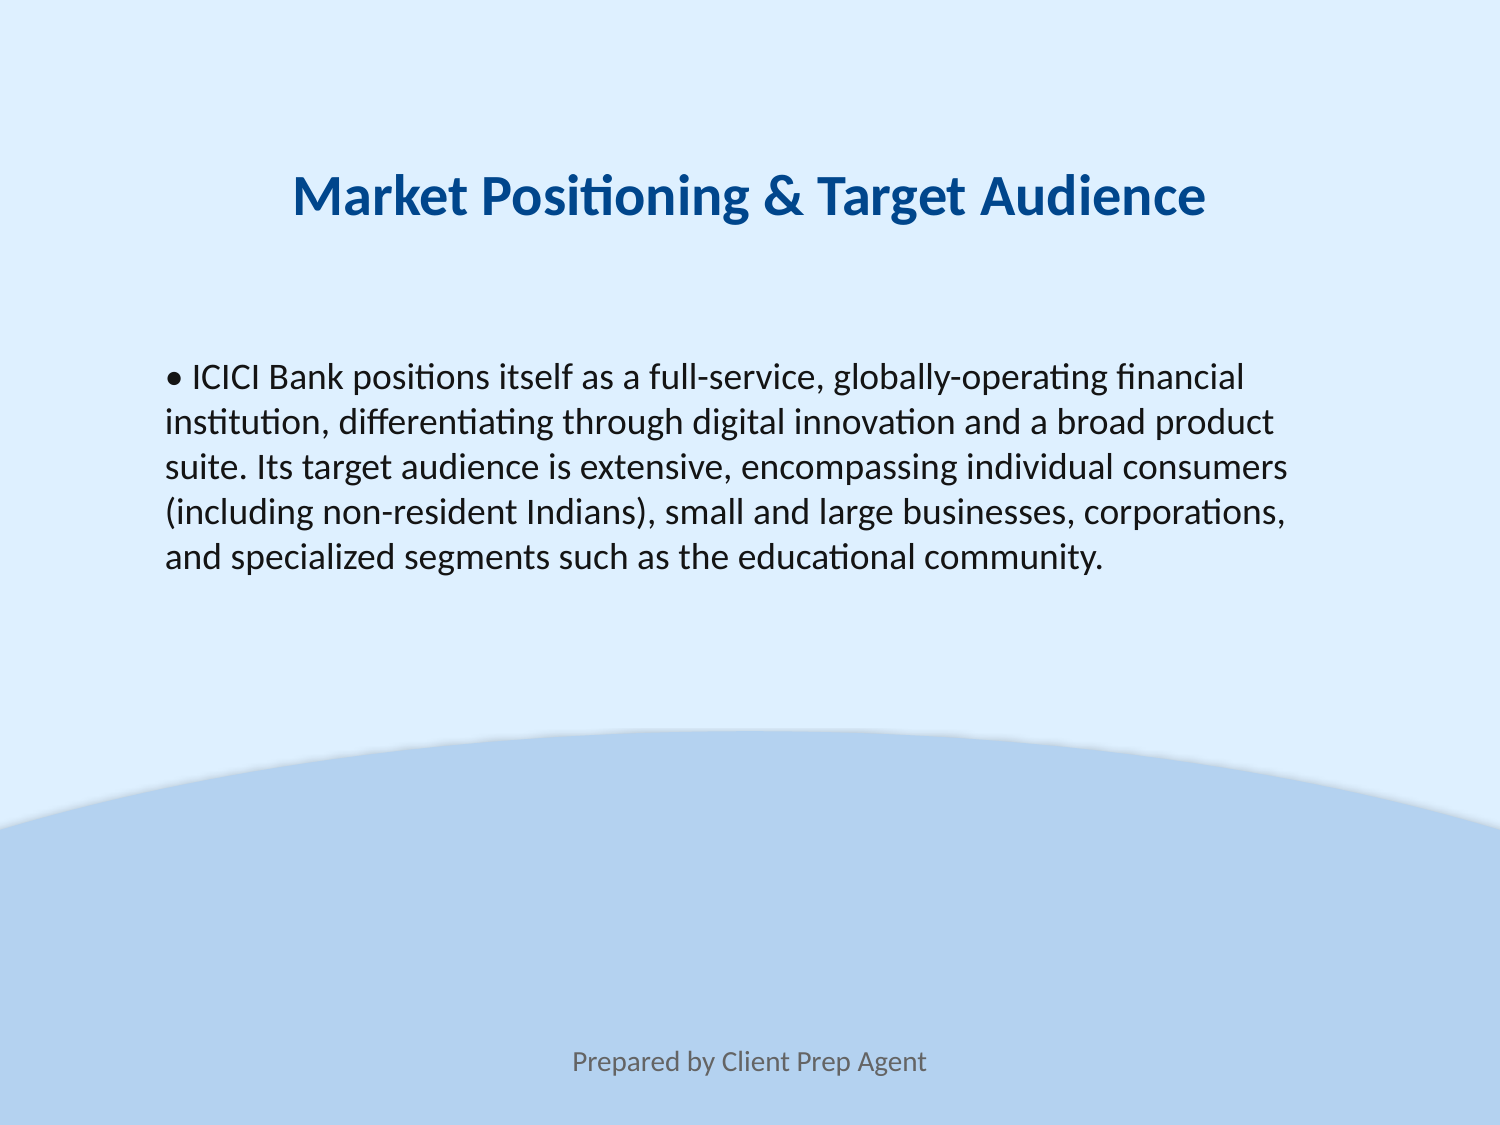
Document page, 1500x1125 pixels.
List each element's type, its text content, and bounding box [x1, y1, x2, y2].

text_box Prepared by Client Prep Agent [557, 1034, 943, 1085]
text_box [0, 730, 1500, 1125]
text_box • ICICI Bank positions itself as a full-service, globally-operating financial institution, differentiating through digital innovation and a broad product suite. Its target audience is extensive, encompassing individual consumers (including non-resident Indians), small and large businesses, corporations, and specialized segments such as the educational community. [149, 299, 1350, 585]
text_box [0, 0, 1500, 825]
text_box Market Positioning & Target Audience [278, 149, 1222, 235]
